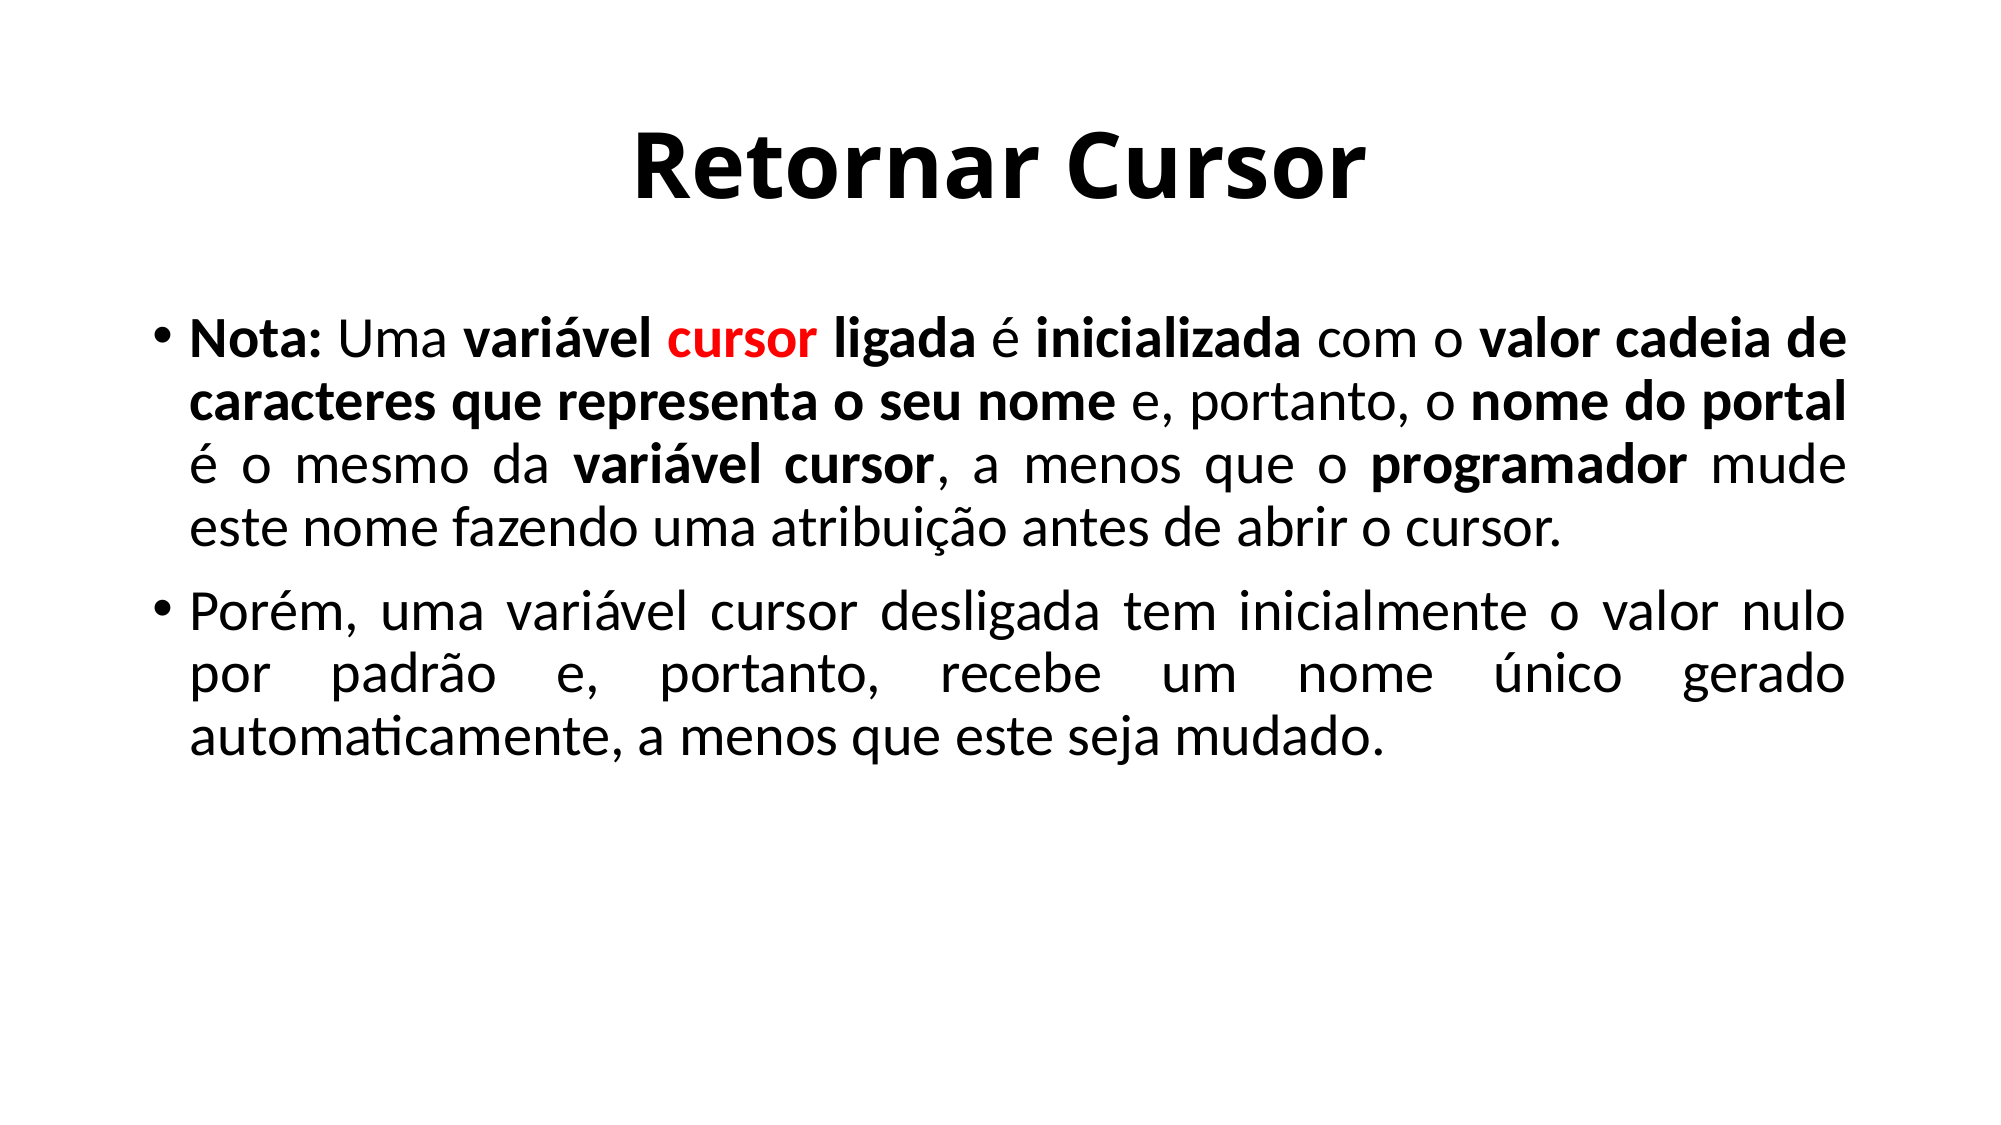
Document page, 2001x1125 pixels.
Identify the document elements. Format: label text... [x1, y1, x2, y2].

title Retornar Cursor [137, 59, 1863, 278]
list Nota: Uma variável cursor ligada é inicializada com o valor cadeia de caracteres que representa o seu nome e, portanto, o nome do portal é o mesmo da variável cursor, a menos que o programador mude este nome fazendo uma atribuição antes de abrir o cursor. Porém, uma variável cursor desligada tem inicialmente o valor nulo por padrão e, portanto, recebe um nome único gerado automaticamente, a menos que este seja mudado. [137, 299, 1863, 1014]
